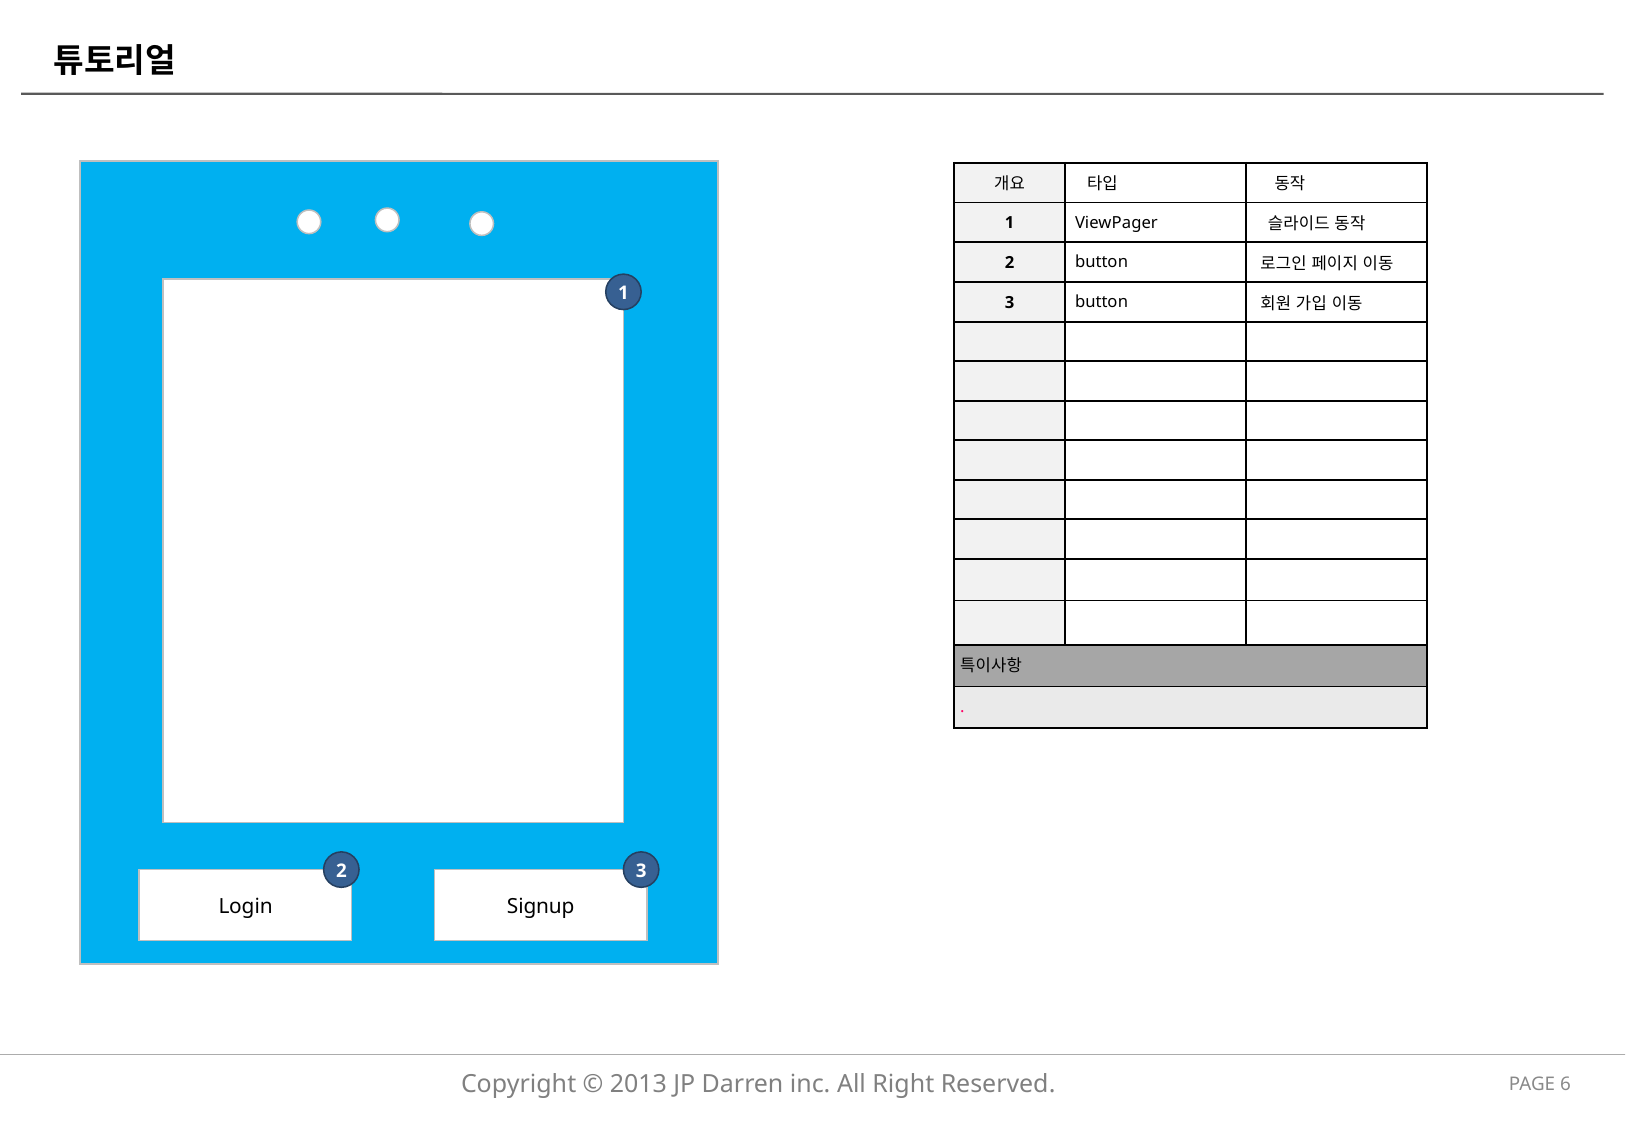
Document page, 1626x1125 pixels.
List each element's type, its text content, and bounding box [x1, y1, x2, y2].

text_box Login [139, 869, 352, 941]
table_cell [1247, 481, 1426, 518]
table_cell 3 [955, 283, 1064, 321]
table_cell [1247, 520, 1426, 558]
table_cell [1066, 441, 1245, 479]
table_header 타입 [1066, 164, 1245, 202]
table_cell [1066, 362, 1245, 400]
text_box 3 [621, 849, 661, 890]
table_cell 특이사항 [955, 646, 1426, 686]
table_cell [1066, 560, 1245, 600]
table_cell [1247, 601, 1426, 644]
text_box [297, 210, 321, 234]
table_cell [1247, 560, 1426, 600]
text_box 2 [321, 849, 362, 890]
table_cell 회원 가입 이동 [1247, 283, 1426, 321]
table_cell [955, 481, 1064, 518]
text_box [375, 208, 400, 232]
table_cell [955, 362, 1064, 400]
table_cell button [1066, 283, 1245, 321]
table_header 개요 [955, 164, 1064, 202]
table_cell 로그인 페이지 이동 [1247, 243, 1426, 281]
table_cell 1 [955, 203, 1064, 241]
table_cell [1066, 601, 1245, 644]
table_header 동작 [1247, 164, 1426, 202]
table_cell [1066, 323, 1245, 360]
table_cell ViewPager [1066, 203, 1245, 241]
text_box [469, 211, 494, 236]
table_cell 2 [955, 243, 1064, 281]
table_cell [955, 560, 1064, 600]
text_box [80, 160, 718, 965]
text_box Signup [434, 869, 648, 941]
table_cell [955, 601, 1064, 644]
table_cell button [1066, 243, 1245, 281]
text_box [162, 278, 624, 823]
slide_number PAGE 6 [1206, 1066, 1586, 1103]
table_cell [1247, 323, 1426, 360]
table_cell [1247, 402, 1426, 439]
table_cell [1247, 362, 1426, 400]
table_cell [1066, 481, 1245, 518]
table_cell [955, 323, 1064, 360]
table_cell [955, 441, 1064, 479]
text_box 1 [603, 272, 644, 312]
table_cell [1066, 520, 1245, 558]
table_cell [1247, 441, 1426, 479]
table_cell . [955, 687, 1426, 727]
table_cell [955, 520, 1064, 558]
table_cell [955, 402, 1064, 439]
table_cell 슬라이드 동작 [1247, 203, 1426, 241]
table_cell [1066, 402, 1245, 439]
title 튜토리얼 [39, 35, 1270, 84]
